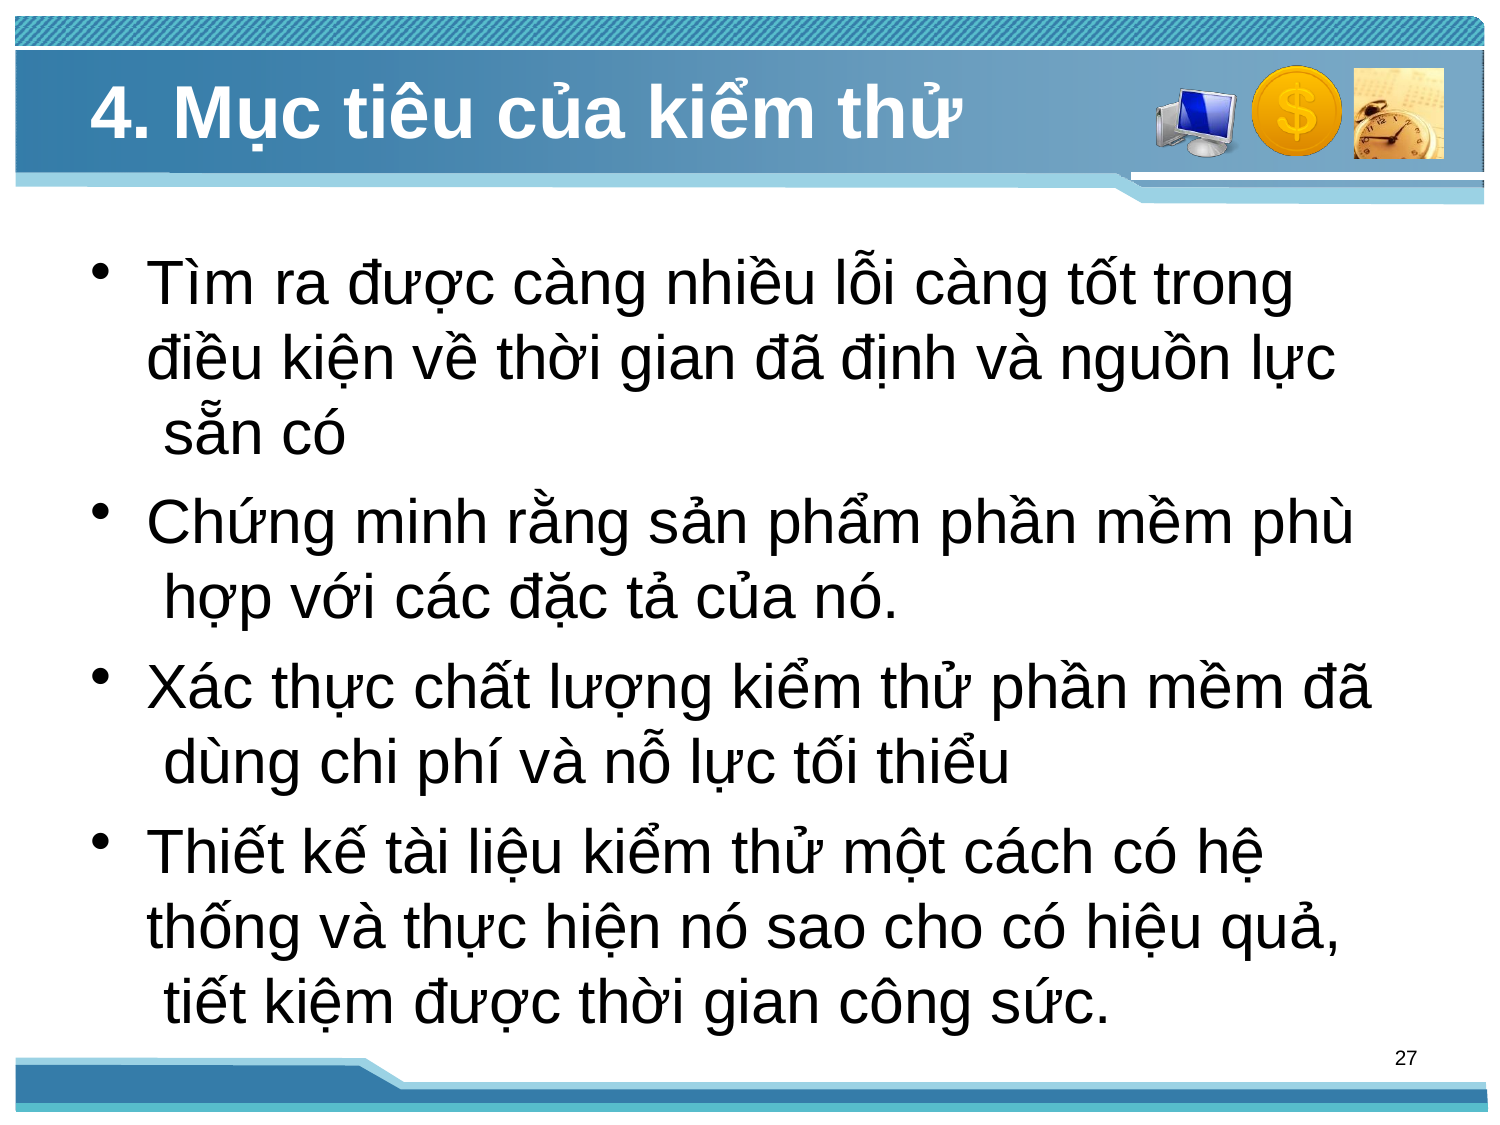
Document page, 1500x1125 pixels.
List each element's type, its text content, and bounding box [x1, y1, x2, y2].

text_box Tìm ra được càng nhiều lỗi càng tốt trong điều kiện về thời gian đã định và nguồn lực sẵn có Chứng minh rằng sản phẩm phần mềm phù hợp với các đặc tả của nó. Xác thực chất lượng kiểm thử phần mềm đã dùng chi phí và nỗ lực tối thiểu Thiết kế tài liệu kiểm thử một cách có hệ thống và thực hiện nó sao cho có hiệu quả, tiết kiệm được thời gian công sức. [87, 239, 1378, 1037]
picture [15, 50, 1485, 188]
slide_number 27 [1390, 1044, 1422, 1125]
picture [15, 16, 1485, 46]
title 4. Mục tiêu của kiểm thử [87, 61, 1010, 239]
